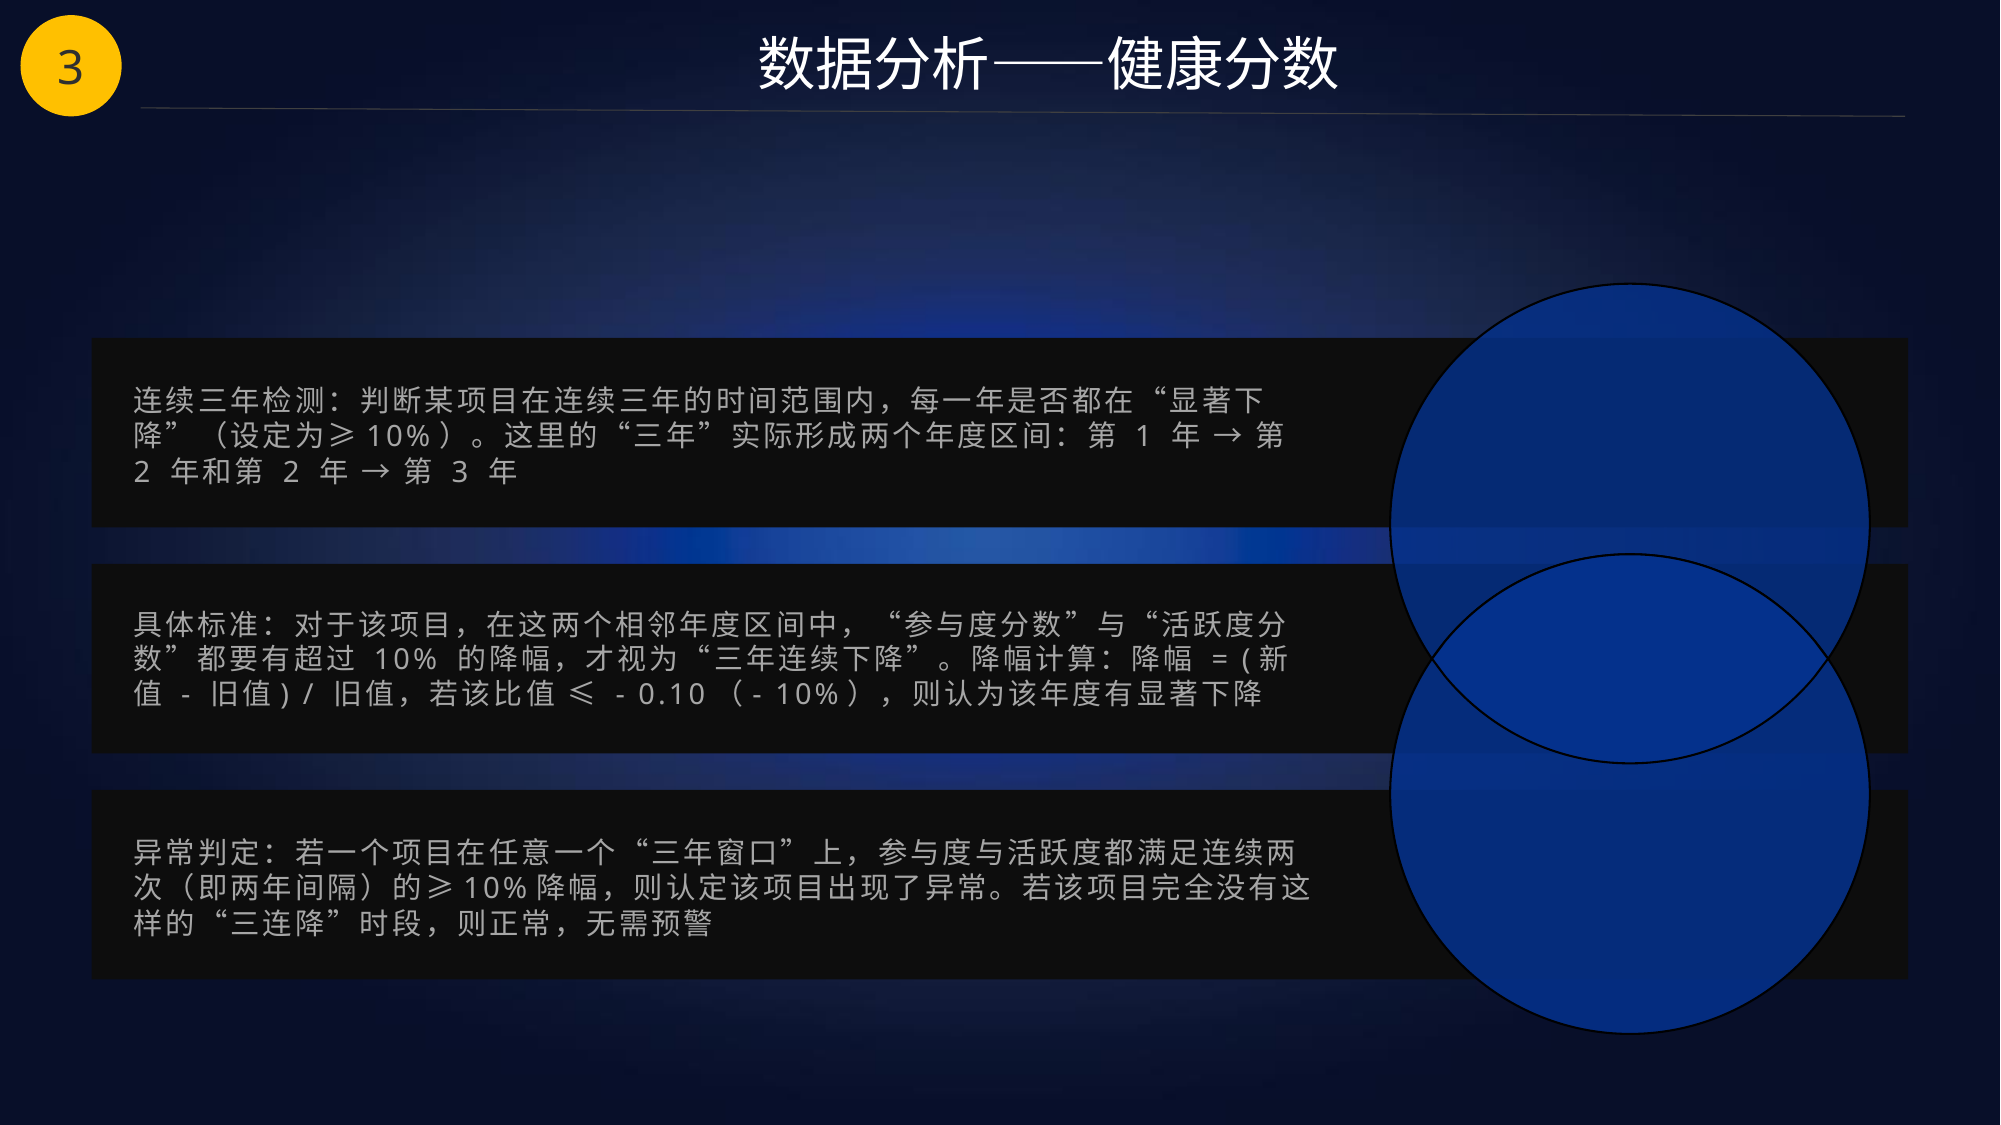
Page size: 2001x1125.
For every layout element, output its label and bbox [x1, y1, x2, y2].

text_box [140, 107, 1906, 117]
picture [0, 0, 2000, 1125]
